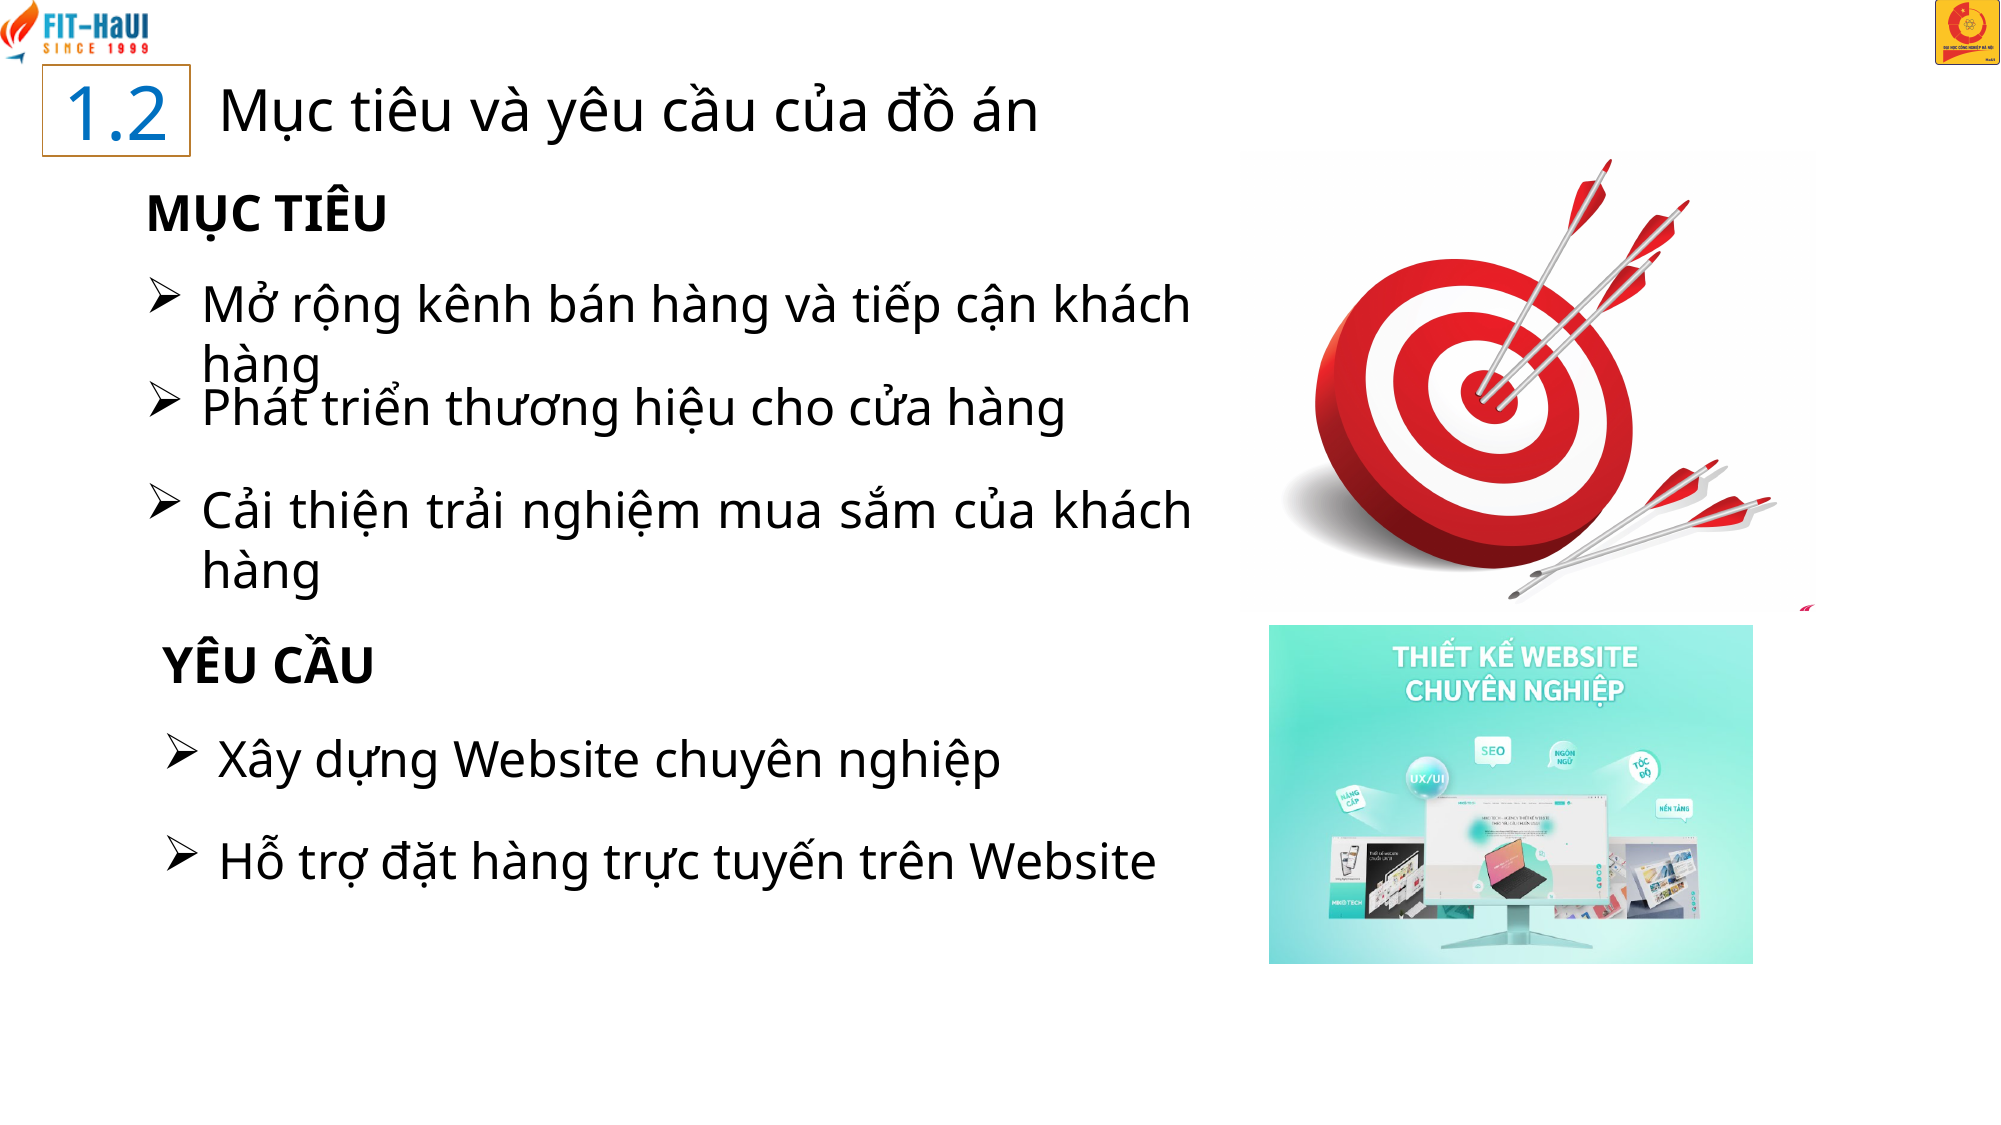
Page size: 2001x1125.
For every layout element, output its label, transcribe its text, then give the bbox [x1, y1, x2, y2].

text_box Hỗ trợ đặt hàng trực tuyến trên Website [147, 821, 1226, 897]
picture [0, 0, 149, 66]
text_box YÊU CẦU [147, 625, 1226, 701]
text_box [42, 64, 1354, 157]
picture [1239, 151, 1816, 613]
text_box Phát triển thương hiệu cho cửa hàng [130, 367, 1209, 443]
picture [1268, 625, 1753, 965]
text_box Cải thiện trải nghiệm mua sắm của khách hàng [130, 470, 1209, 606]
picture [1934, 0, 2000, 66]
text_box MỤC TIÊU [130, 174, 1209, 249]
text_box Mở rộng kênh bán hàng và tiếp cận khách hàng [130, 264, 1209, 367]
text_box Xây dựng Website chuyên nghiệp [147, 719, 1226, 795]
